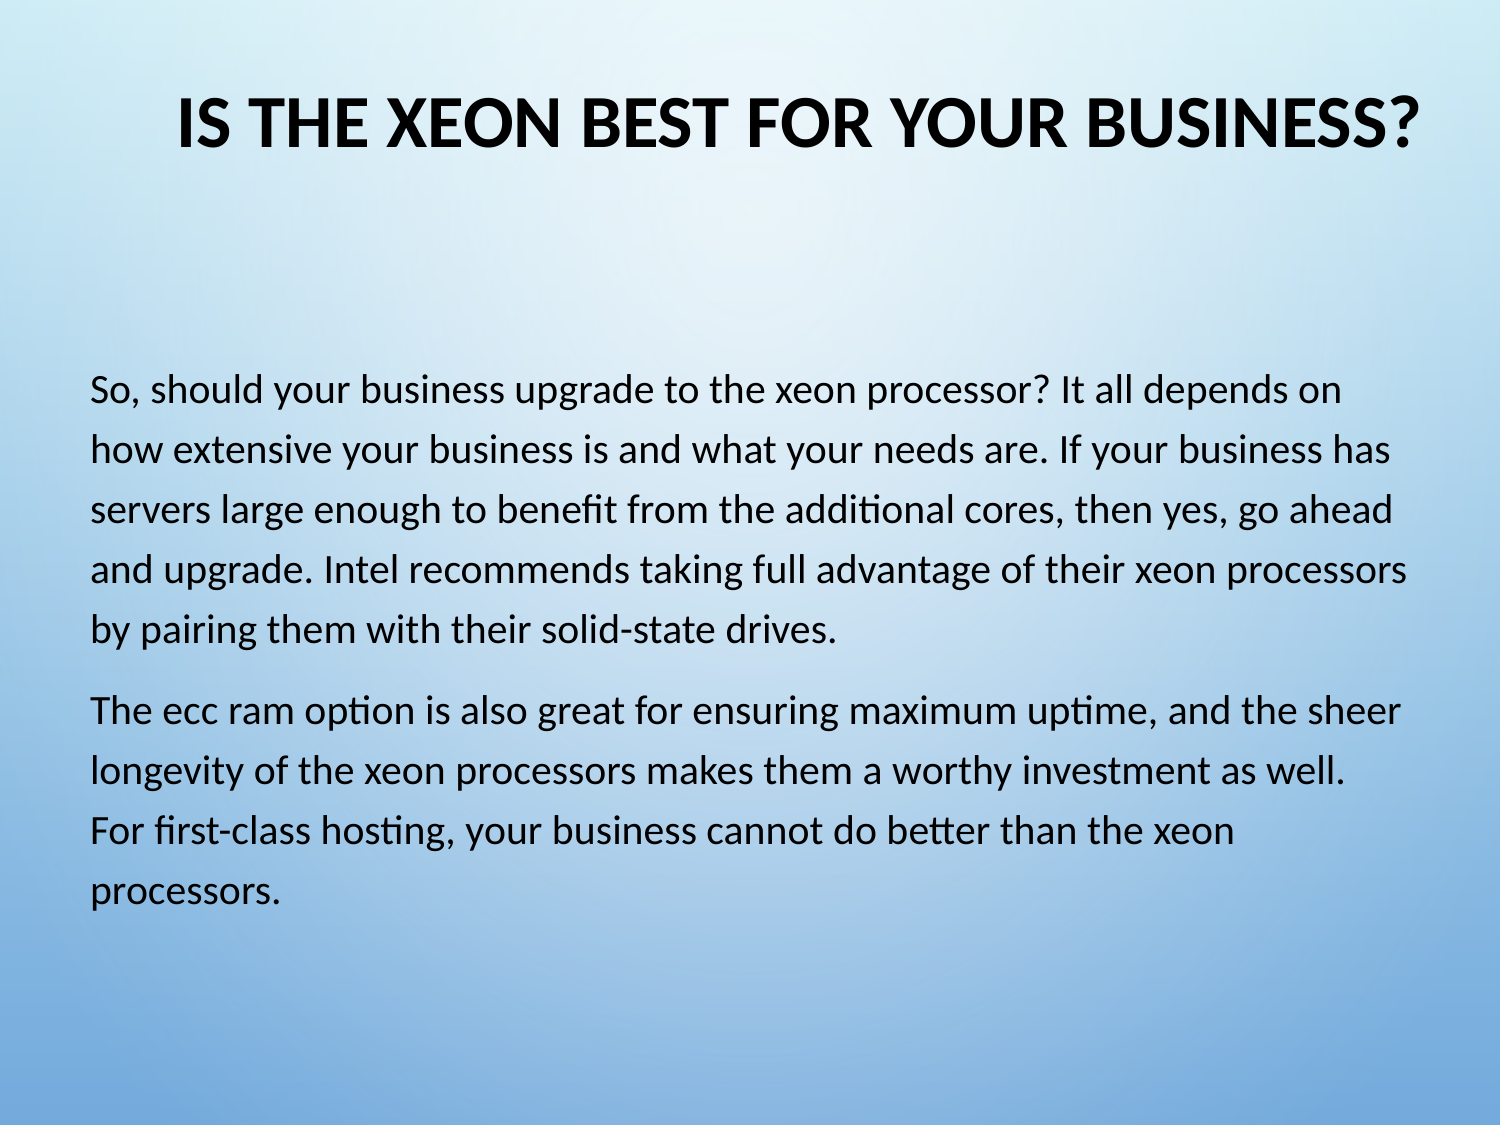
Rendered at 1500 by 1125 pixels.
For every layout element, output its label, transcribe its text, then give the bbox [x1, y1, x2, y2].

title Is the Xeon Best For Your Business? [125, 61, 1475, 275]
list So, should your business upgrade to the xeon processor? It all depends on how extensive your business is and what your needs are. If your business has servers large enough to benefit from the additional cores, then yes, go ahead and upgrade. Intel recommends taking full advantage of their xeon processors by pairing them with their solid-state drives. The ecc ram option is also great for ensuring maximum uptime, and the sheer longevity of the xeon processors makes them a worthy investment as well. For first-class hosting, your business cannot do better than the xeon processors. [75, 343, 1425, 1064]
